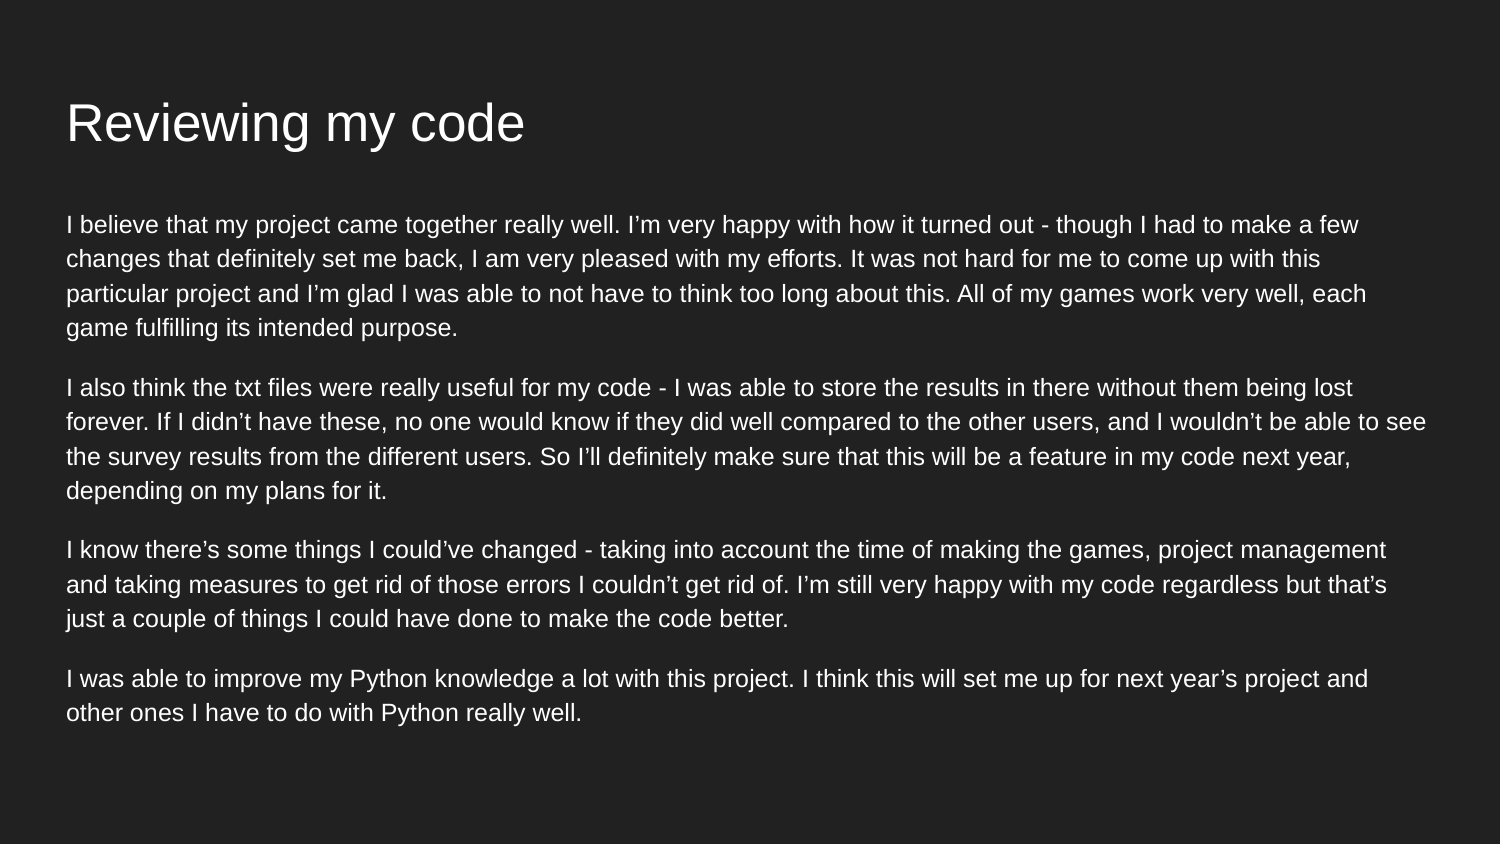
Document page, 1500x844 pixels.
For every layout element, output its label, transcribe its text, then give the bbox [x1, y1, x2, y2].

list I believe that my project came together really well. I’m very happy with how it turned out - though I had to make a few changes that definitely set me back, I am very pleased with my efforts. It was not hard for me to come up with this particular project and I’m glad I was able to not have to think too long about this. All of my games work very well, each game fulfilling its intended purpose. I also think the txt files were really useful for my code - I was able to store the results in there without them being lost forever. If I didn’t have these, no one would know if they did well compared to the other users, and I wouldn’t be able to see the survey results from the different users. So I’ll definitely make sure that this will be a feature in my code next year, depending on my plans for it. I know there’s some things I could’ve changed - taking into account the time of making the games, project management and taking measures to get rid of those errors I couldn’t get rid of. I’m still very happy with my code regardless but that’s just a couple of things I could have done to make the code better. I was able to improve my Python knowledge a lot with this project. I think this will set me up for next year’s project and other ones I have to do with Python really well. [51, 189, 1449, 809]
title Reviewing my code [51, 72, 1449, 167]
